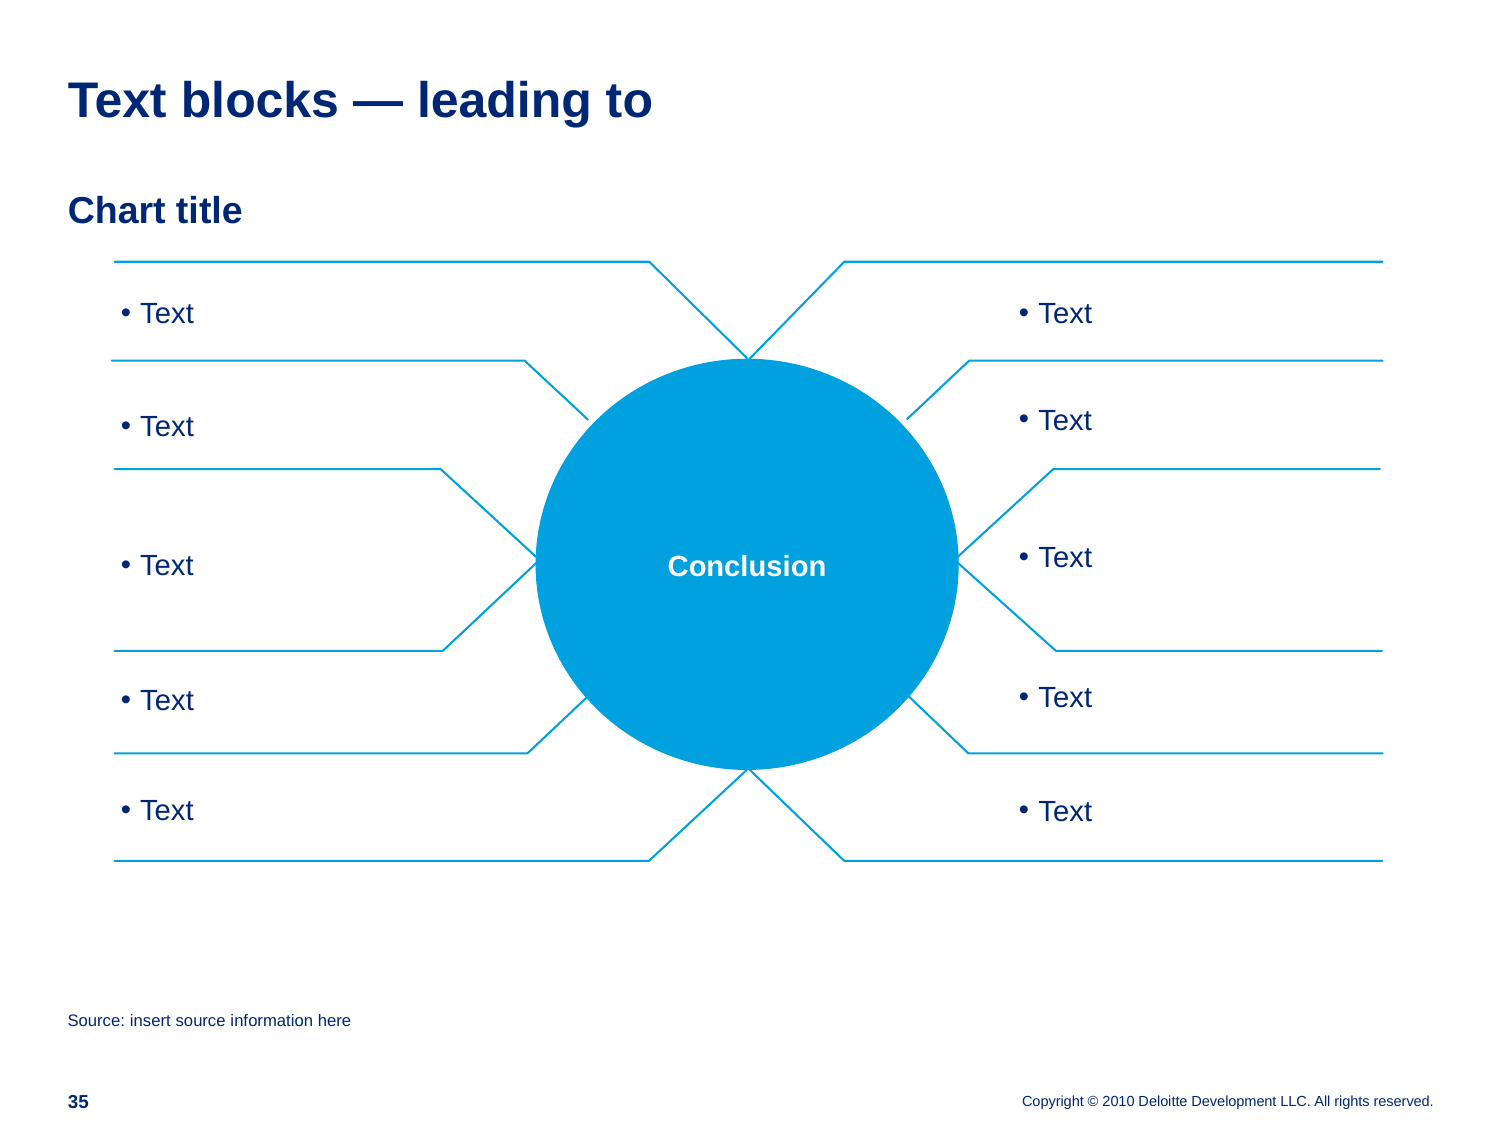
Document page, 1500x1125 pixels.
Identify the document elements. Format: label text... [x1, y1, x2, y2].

text_box [907, 694, 1383, 754]
text_box [114, 261, 747, 359]
text_box [114, 469, 539, 559]
text_box Source: insert source information here [67, 1009, 723, 1031]
text_box [955, 469, 1380, 559]
text_box Text [1018, 536, 1386, 587]
text_box Text [120, 679, 521, 730]
text_box [955, 560, 1382, 651]
text_box Chart title [67, 185, 389, 231]
text_box [907, 360, 1383, 420]
title Text blocks — leading to [67, 73, 1435, 128]
text_box [114, 561, 538, 651]
text_box Text [120, 405, 520, 439]
text_box Text [1018, 790, 1386, 824]
text_box Conclusion [536, 359, 958, 769]
text_box [114, 769, 747, 861]
text_box [111, 360, 588, 420]
text_box [749, 769, 1383, 861]
text_box Text [120, 544, 488, 578]
text_box Text [1018, 292, 1387, 343]
text_box [114, 694, 590, 754]
text_box Text [120, 789, 606, 823]
text_box [749, 261, 1383, 360]
text_box Text [120, 292, 608, 343]
text_box Text [1019, 399, 1385, 449]
text_box Text [1018, 676, 1386, 727]
